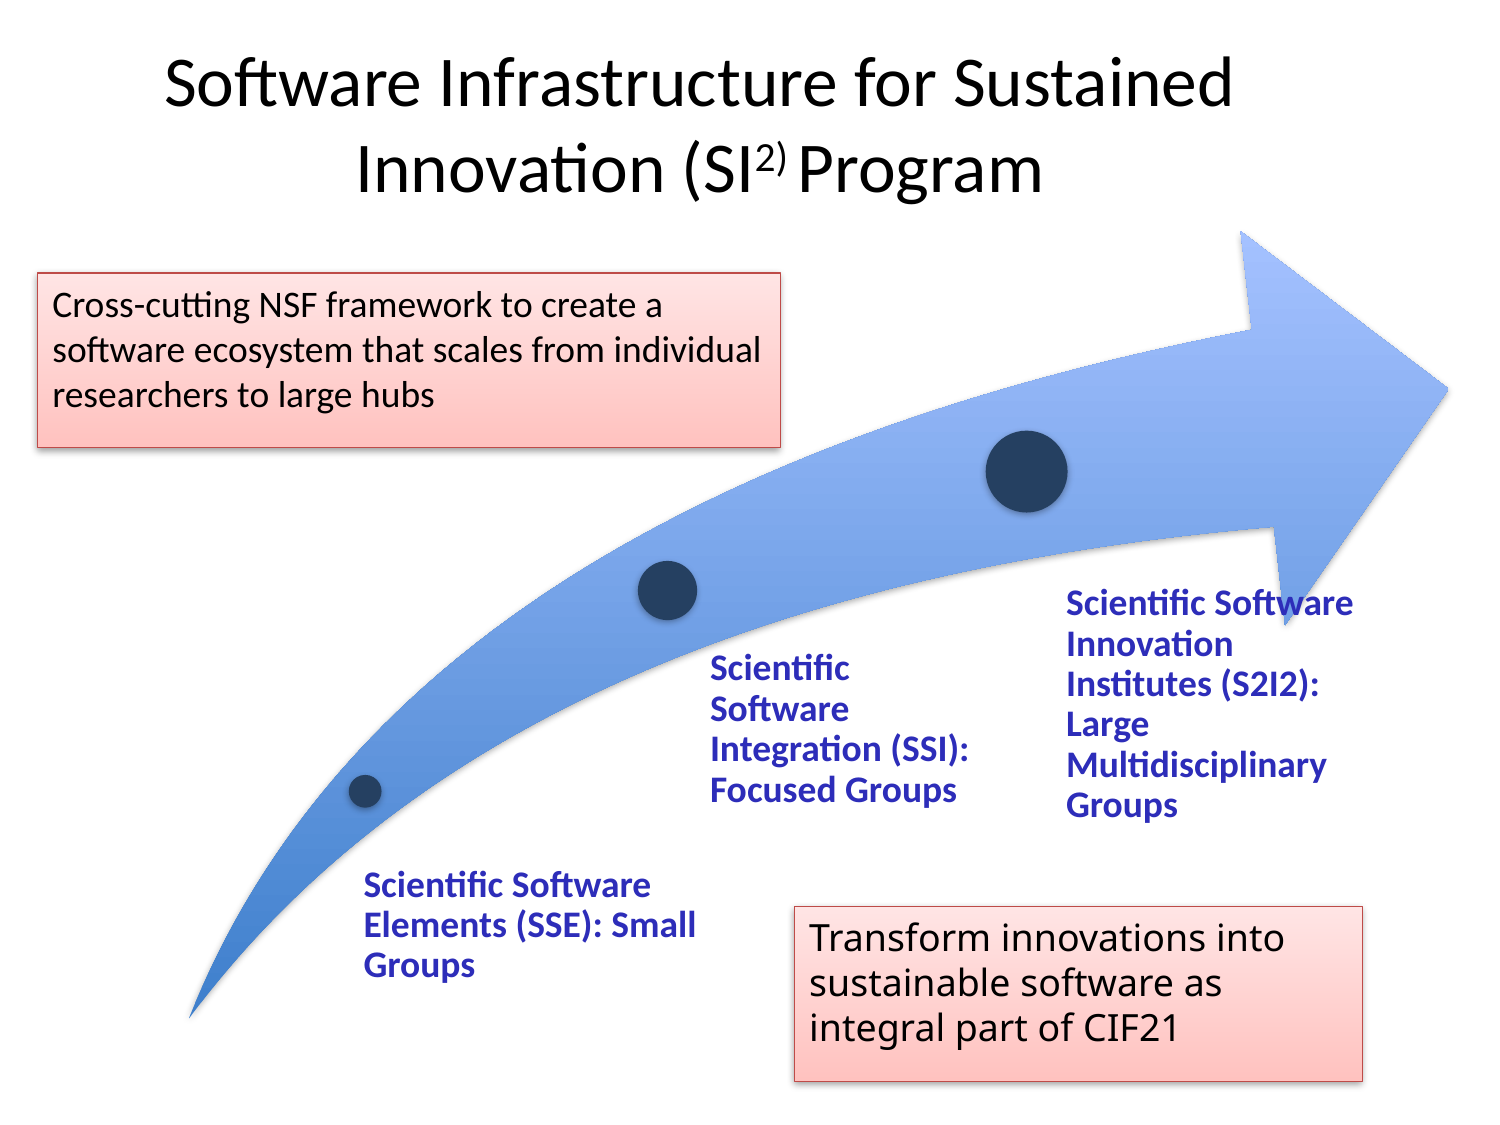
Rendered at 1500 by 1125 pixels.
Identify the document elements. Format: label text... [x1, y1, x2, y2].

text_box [162, 231, 1476, 1020]
text_box Transform innovations into sustainable software as integral part of CIF21 [794, 1028, 1363, 1082]
text_box Cross-cutting NSF framework to create a software ecosystem that scales from individual researchers to large hubs [37, 272, 157, 448]
title Software Infrastructure for Sustained Innovation (SI2) Program [37, 27, 1363, 215]
